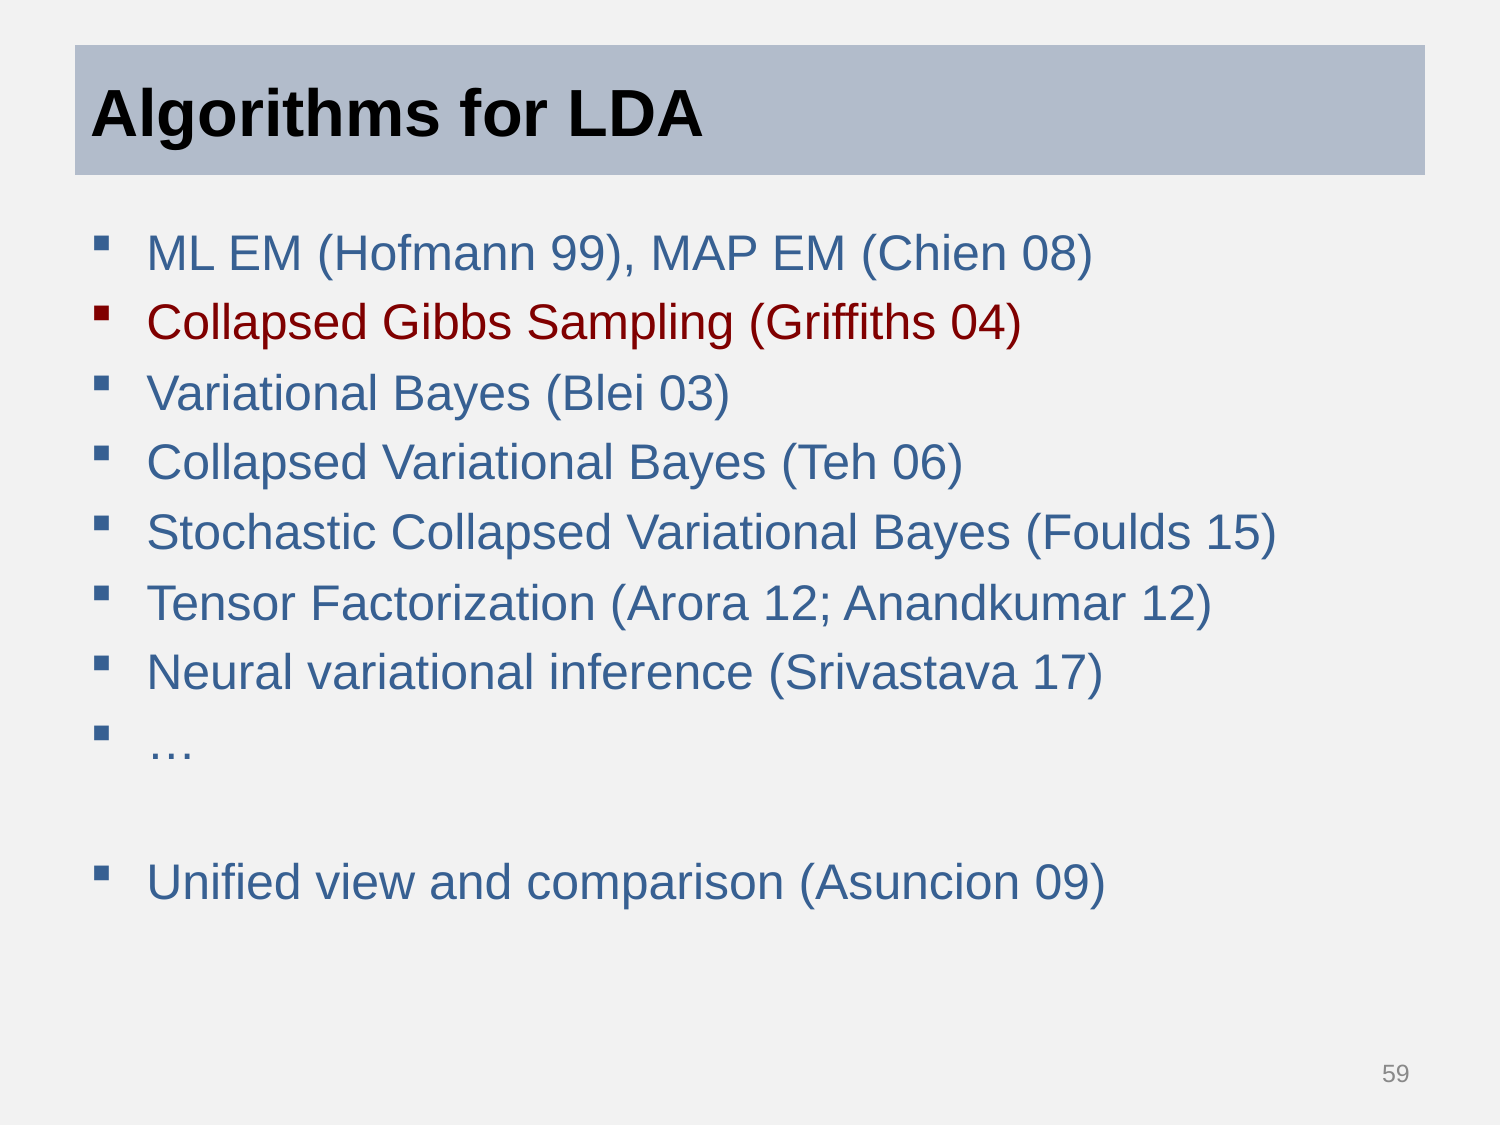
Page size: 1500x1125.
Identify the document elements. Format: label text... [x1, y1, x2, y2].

list ML EM (Hofmann 99), MAP EM (Chien 08) Collapsed Gibbs Sampling (Griffiths 04) Variational Bayes (Blei 03) Collapsed Variational Bayes (Teh 06) Stochastic Collapsed Variational Bayes (Foulds 15) Tensor Factorization (Arora 12; Anandkumar 12) Neural variational inference (Srivastava 17) … Unified view and comparison (Asuncion 09) [75, 212, 1425, 1005]
title Algorithms for LDA [75, 45, 1425, 175]
slide_number 59 [1074, 1042, 1425, 1103]
